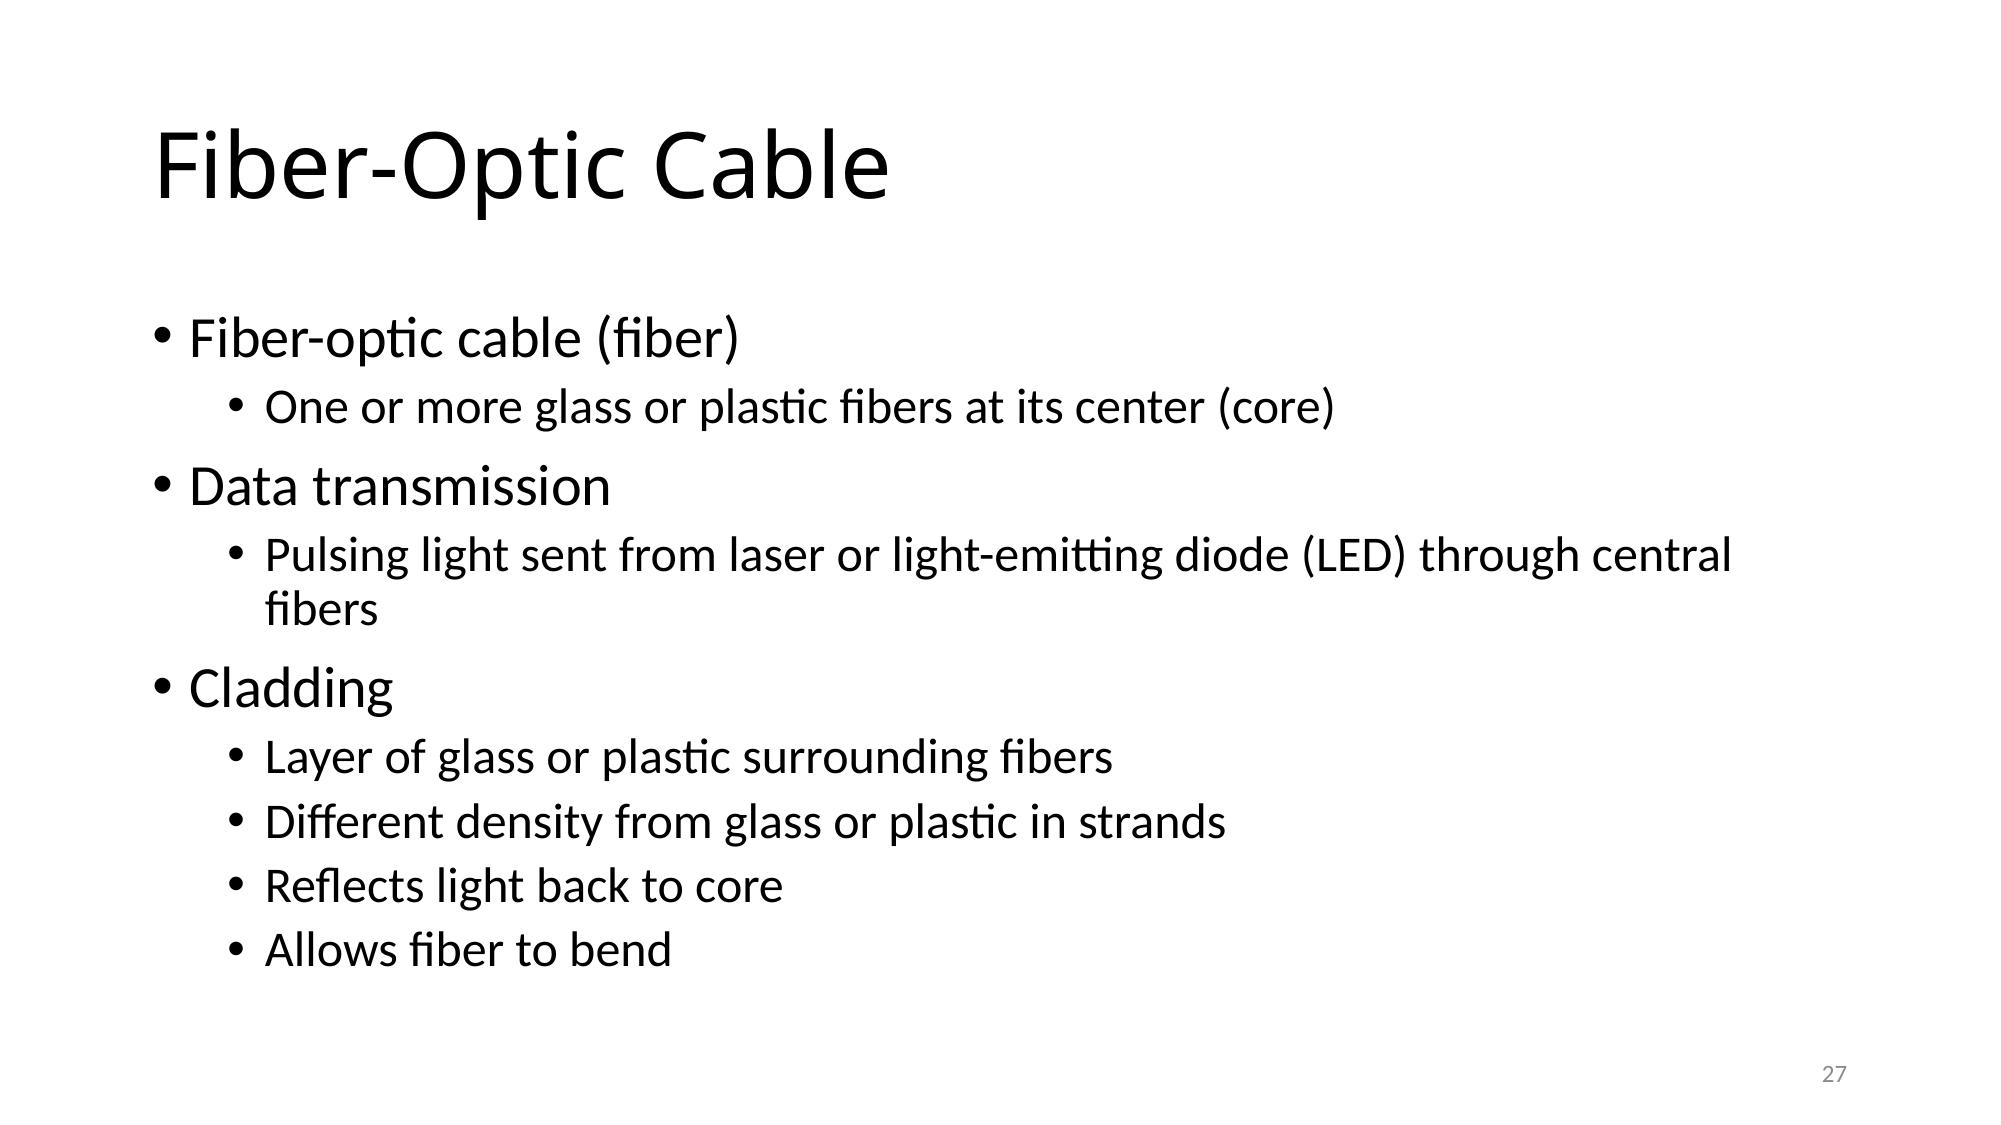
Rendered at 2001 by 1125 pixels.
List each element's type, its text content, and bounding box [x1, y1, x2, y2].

title Fiber-Optic Cable [137, 59, 1863, 278]
slide_number 27 [1412, 1042, 1863, 1103]
list Fiber-optic cable (fiber) One or more glass or plastic fibers at its center (core) Data transmission Pulsing light sent from laser or light-emitting diode (LED) through central fibers Cladding Layer of glass or plastic surrounding fibers Different density from glass or plastic in strands Reflects light back to core Allows fiber to bend [137, 299, 1863, 1014]
